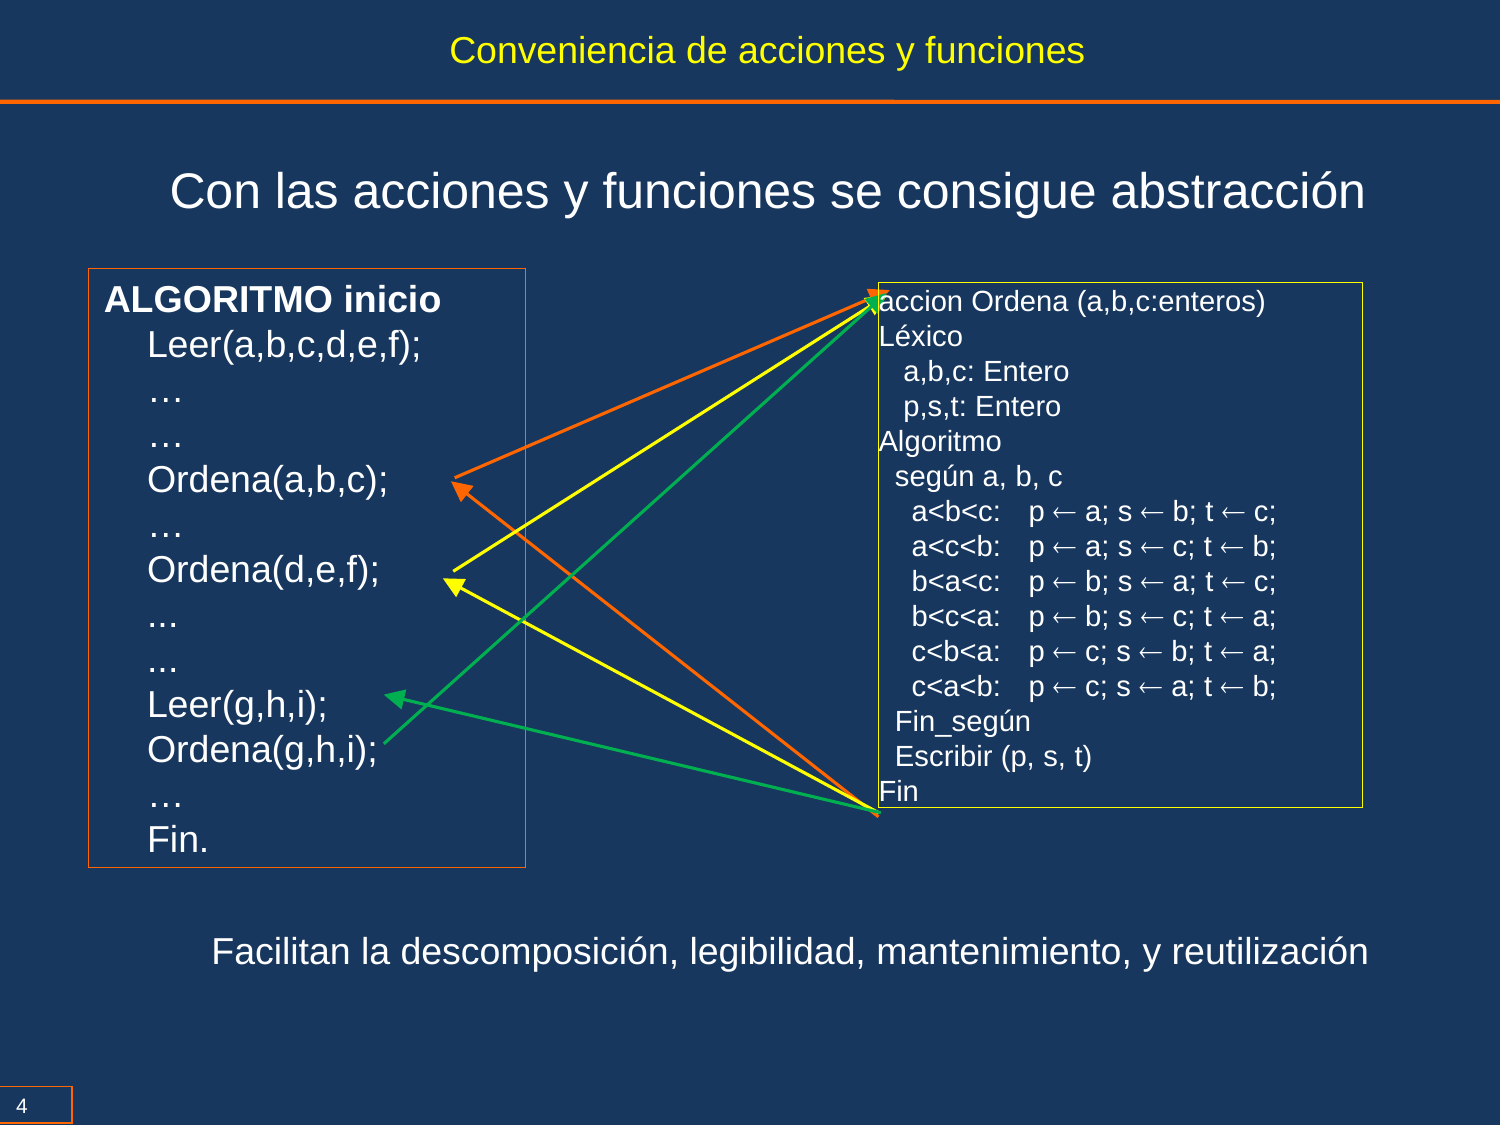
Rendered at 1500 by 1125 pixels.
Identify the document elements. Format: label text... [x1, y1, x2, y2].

text_box Facilitan la descomposición, legibilidad, mantenimiento, y reutilización [196, 919, 1385, 980]
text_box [383, 694, 881, 813]
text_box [383, 292, 887, 702]
text_box Conveniencia de acciones y funciones [434, 19, 1101, 79]
text_box accion Ordena (a,b,c:enteros) Léxico a,b,c: Entero p,s,t: Entero Algoritmo según a, b, c a<b<c: p  a; s  b; t  c; a<c<b: p  a; s  c; t  b; b<a<c: p  b; s  a; t  c; b<c<a: p  b; s  c; t  a; c<b<a: p  c; s  b; t  a; c<a<b: p  c; s  a; t  b; Fin_según Escribir (p, s, t) Fin [878, 282, 1363, 808]
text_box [454, 289, 890, 294]
text_box Con las acciones y funciones se consigue abstracción [154, 151, 1382, 226]
text_box ALGORITMO inicio Leer(a,b,c,d,e,f); … … Ordena(a,b,c); … Ordena(d,e,f); ... ... Leer(g,h,i); Ordena(g,h,i); … Fin. [88, 268, 526, 868]
